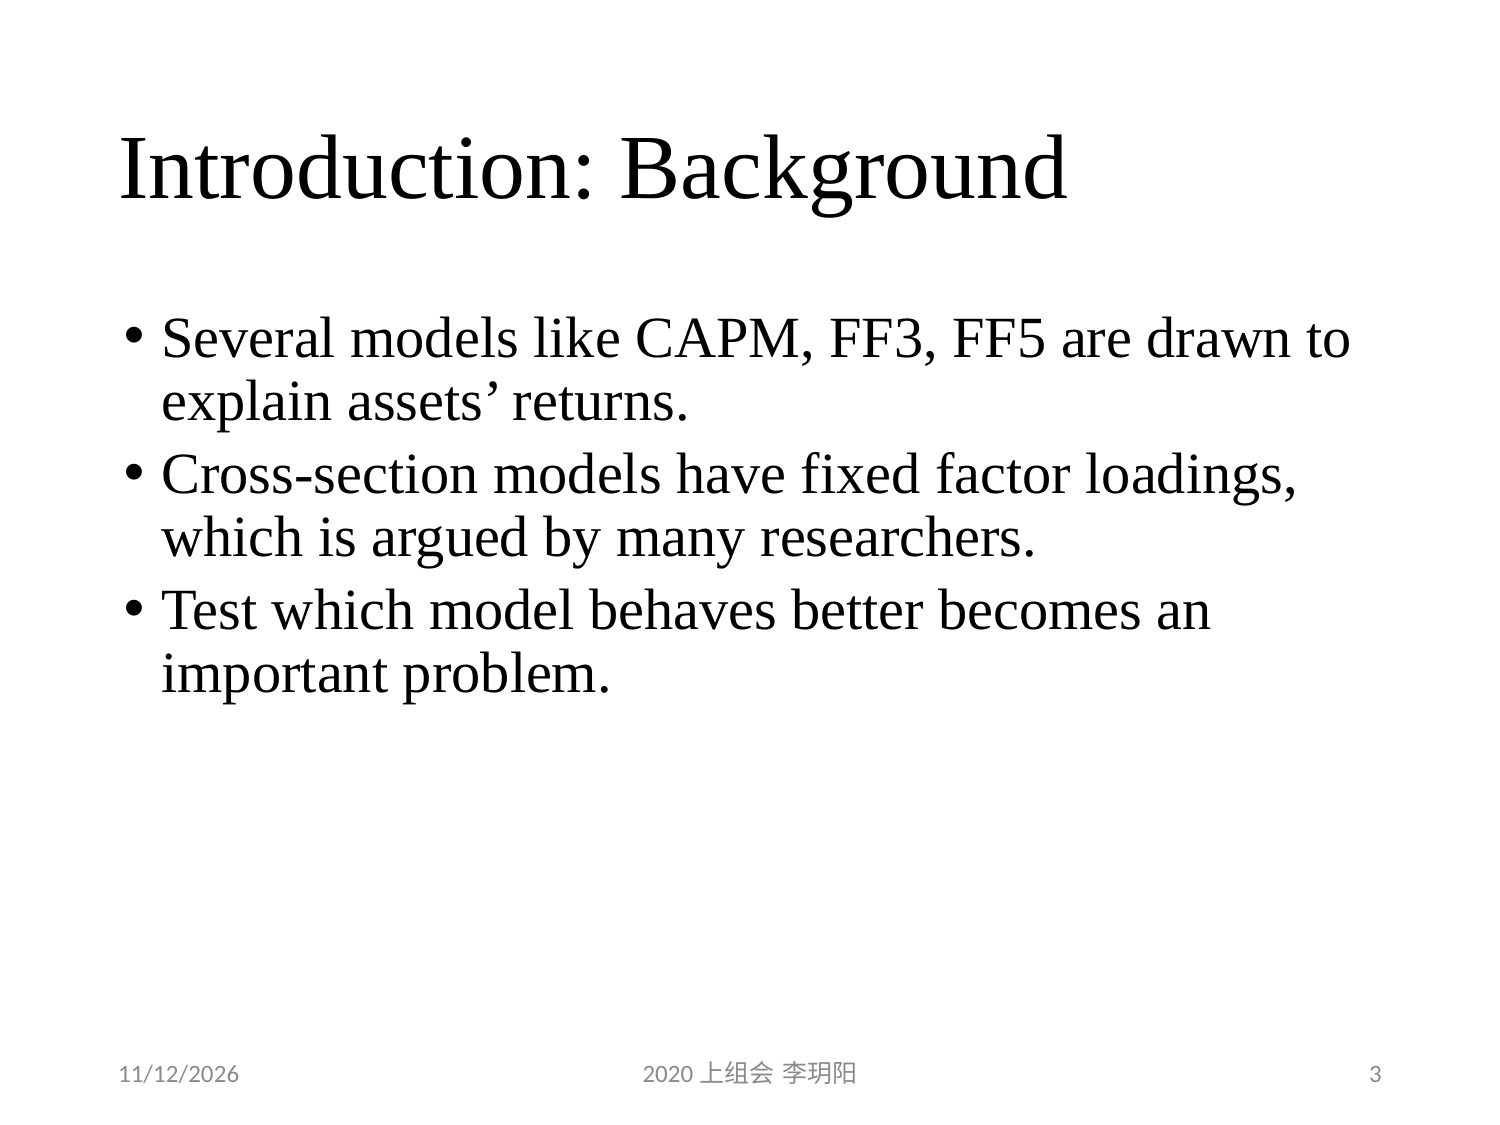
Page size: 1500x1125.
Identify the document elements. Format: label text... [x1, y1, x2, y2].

footer 2020上组会 李玥阳 [496, 1042, 1004, 1103]
title Introduction: Background [103, 59, 1397, 278]
slide_number 3 [1059, 1042, 1397, 1103]
list Several models like CAPM, FF3, FF5 are drawn to explain assets’ returns. Cross-section models have fixed factor loadings, which is argued by many researchers. Test which model behaves better becomes an important problem. [34, 299, 1397, 1012]
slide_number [103, 1042, 441, 1103]
